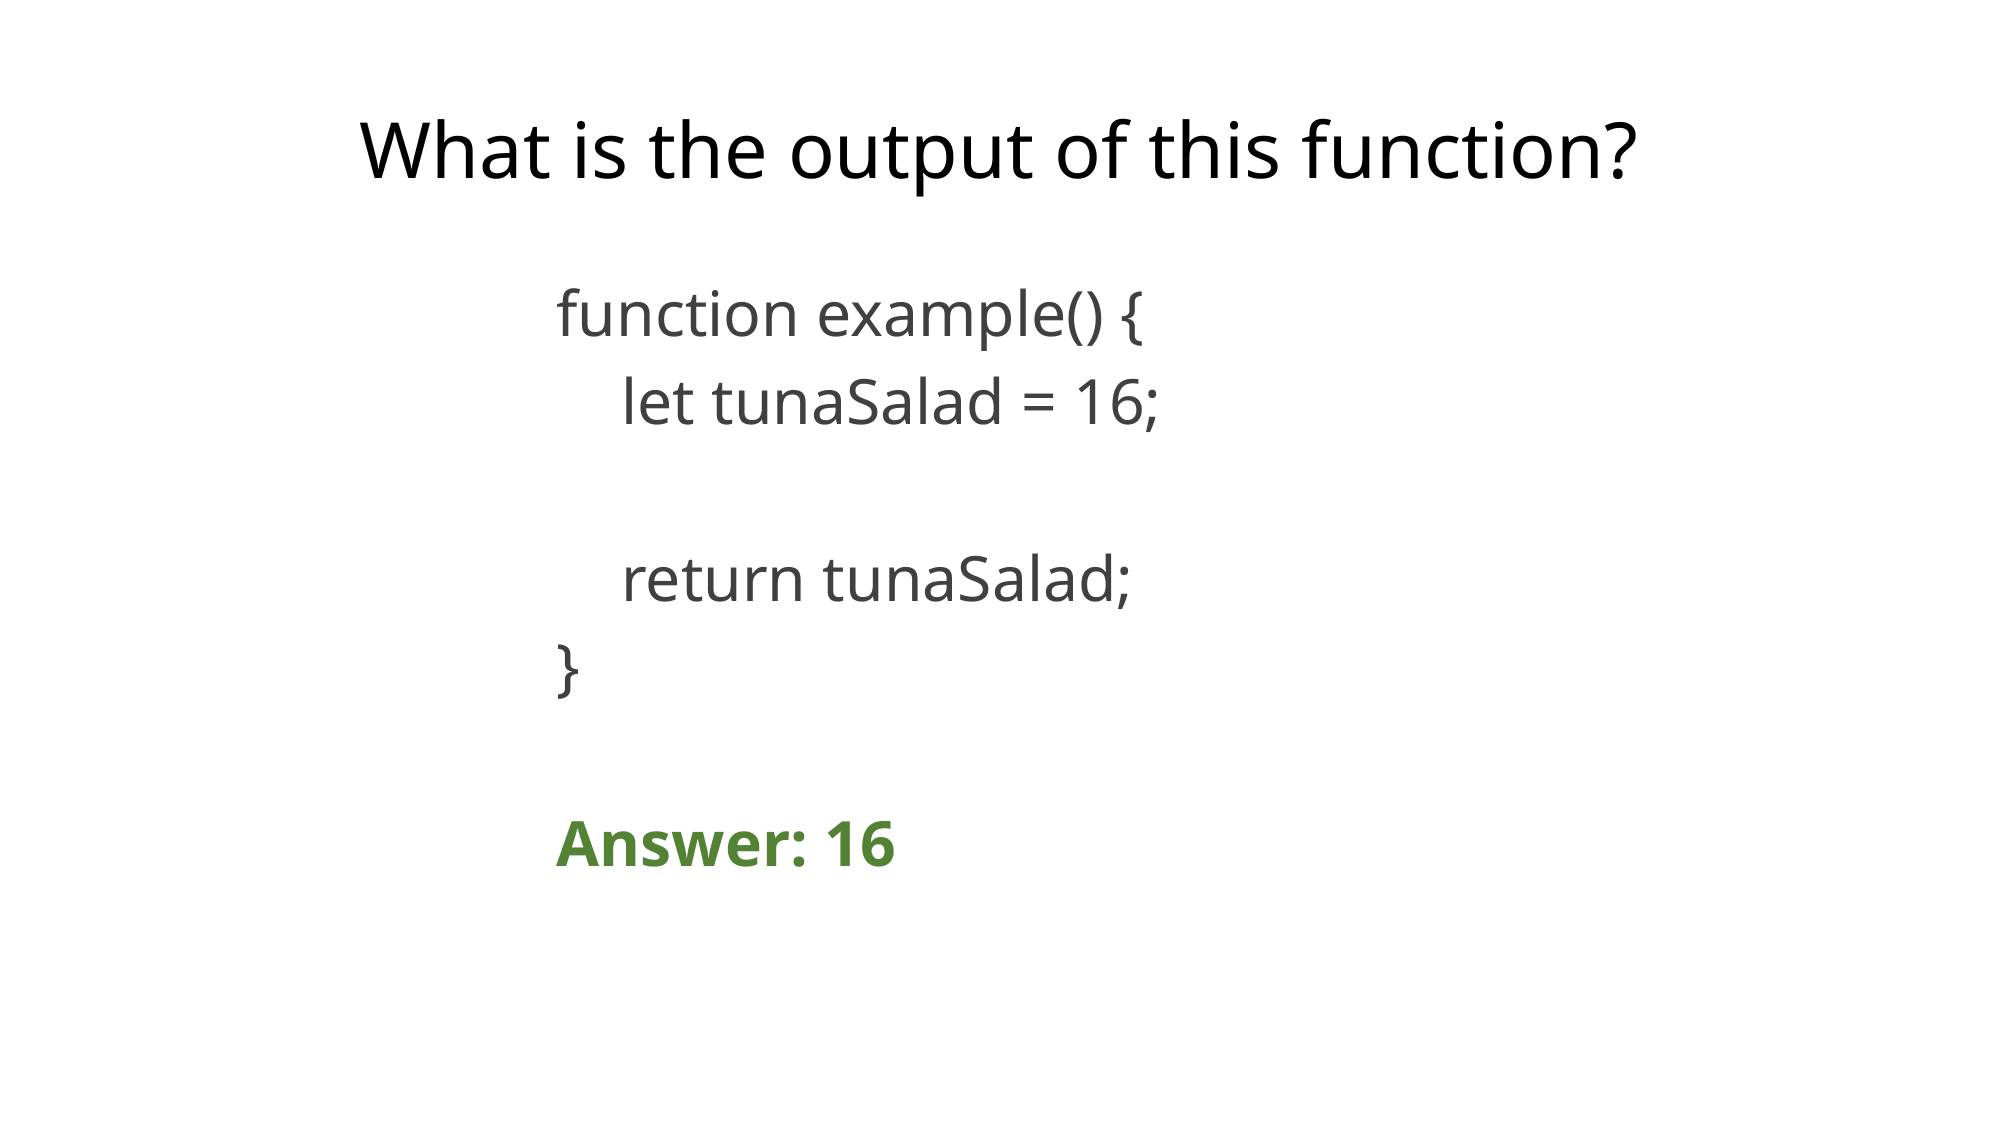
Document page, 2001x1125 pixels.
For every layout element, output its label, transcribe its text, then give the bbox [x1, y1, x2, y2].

subtitle function example() { let tunaSalad = 16; return tunaSalad; } Answer: 16 [541, 274, 1459, 922]
title What is the output of this function? [77, 65, 1923, 202]
